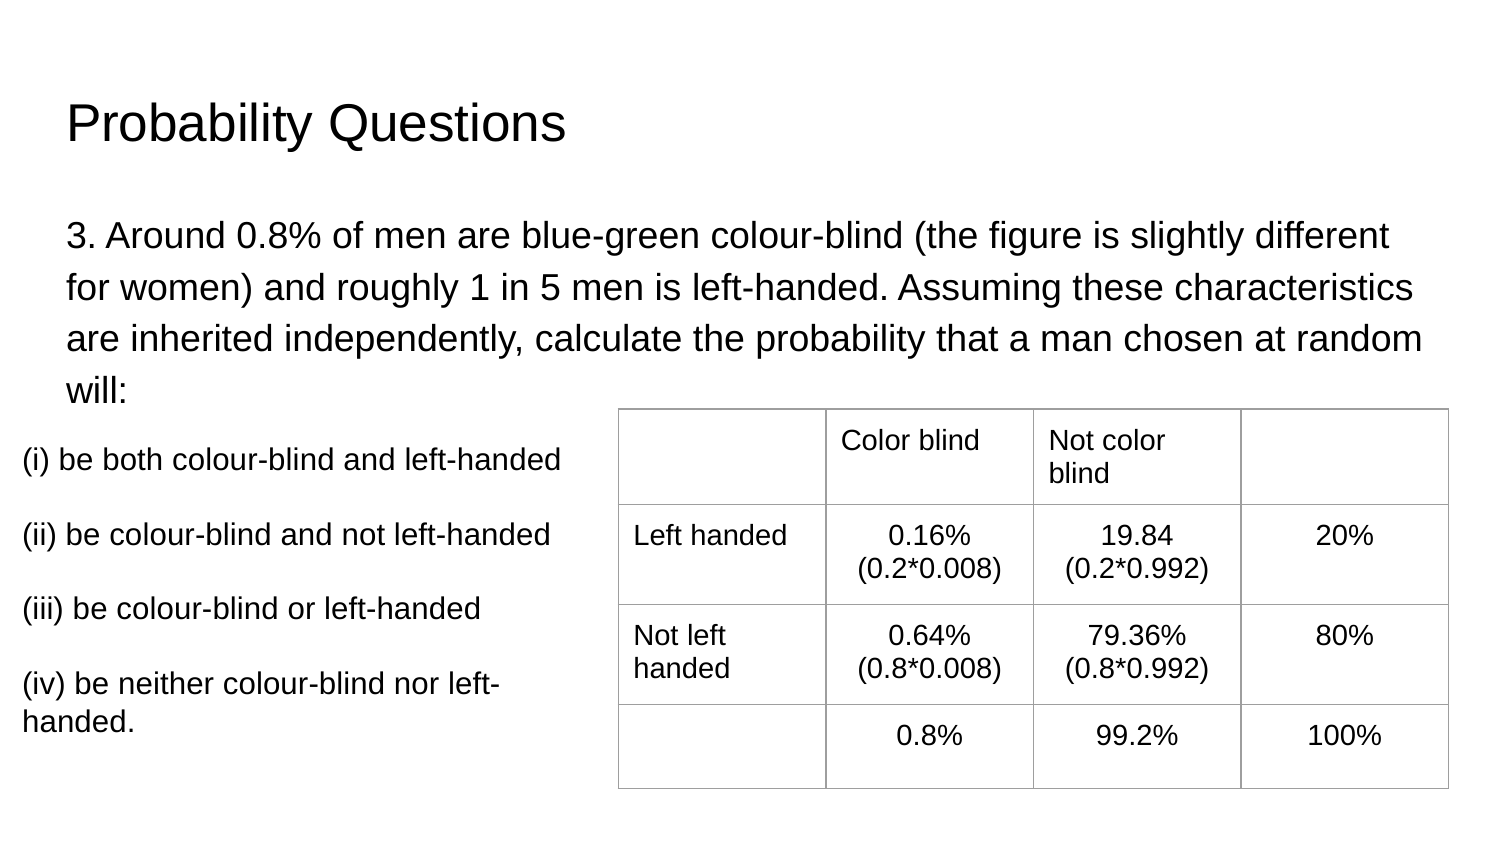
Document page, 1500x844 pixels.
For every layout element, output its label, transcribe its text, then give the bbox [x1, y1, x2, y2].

table_cell 20% [1242, 505, 1448, 604]
table_header Color blind [827, 410, 1033, 504]
table_cell Not left handed [619, 605, 825, 704]
table_cell 100% [1242, 705, 1448, 788]
text_box (i) be both colour-blind and left-handed (ii) be colour-blind and not left-handed (iii) be colour-blind or left-handed (iv) be neither colour-blind nor left-handed. [7, 423, 601, 754]
table_cell 79.36% (0.8*0.992) [1034, 605, 1240, 704]
table_cell 80% [1242, 605, 1448, 704]
table_header Not color blind [1034, 410, 1240, 504]
table_cell 0.8% [827, 705, 1033, 788]
table_cell 0.64% (0.8*0.008) [827, 605, 1033, 704]
table_cell [619, 705, 825, 788]
table_header [1242, 410, 1448, 504]
title Probability Questions [51, 72, 1449, 167]
table_cell 19.84 (0.2*0.992) [1034, 505, 1240, 604]
table_cell 0.16% (0.2*0.008) [827, 505, 1033, 604]
list 3. Around 0.8% of men are blue-green colour-blind (the figure is slightly different for women) and roughly 1 in 5 men is left-handed. Assuming these characteristics are inherited independently, calculate the probability that a man chosen at random will: [51, 189, 1449, 438]
table_header [619, 410, 825, 504]
table_cell 99.2% [1034, 705, 1240, 788]
table_cell Left handed [619, 505, 825, 604]
